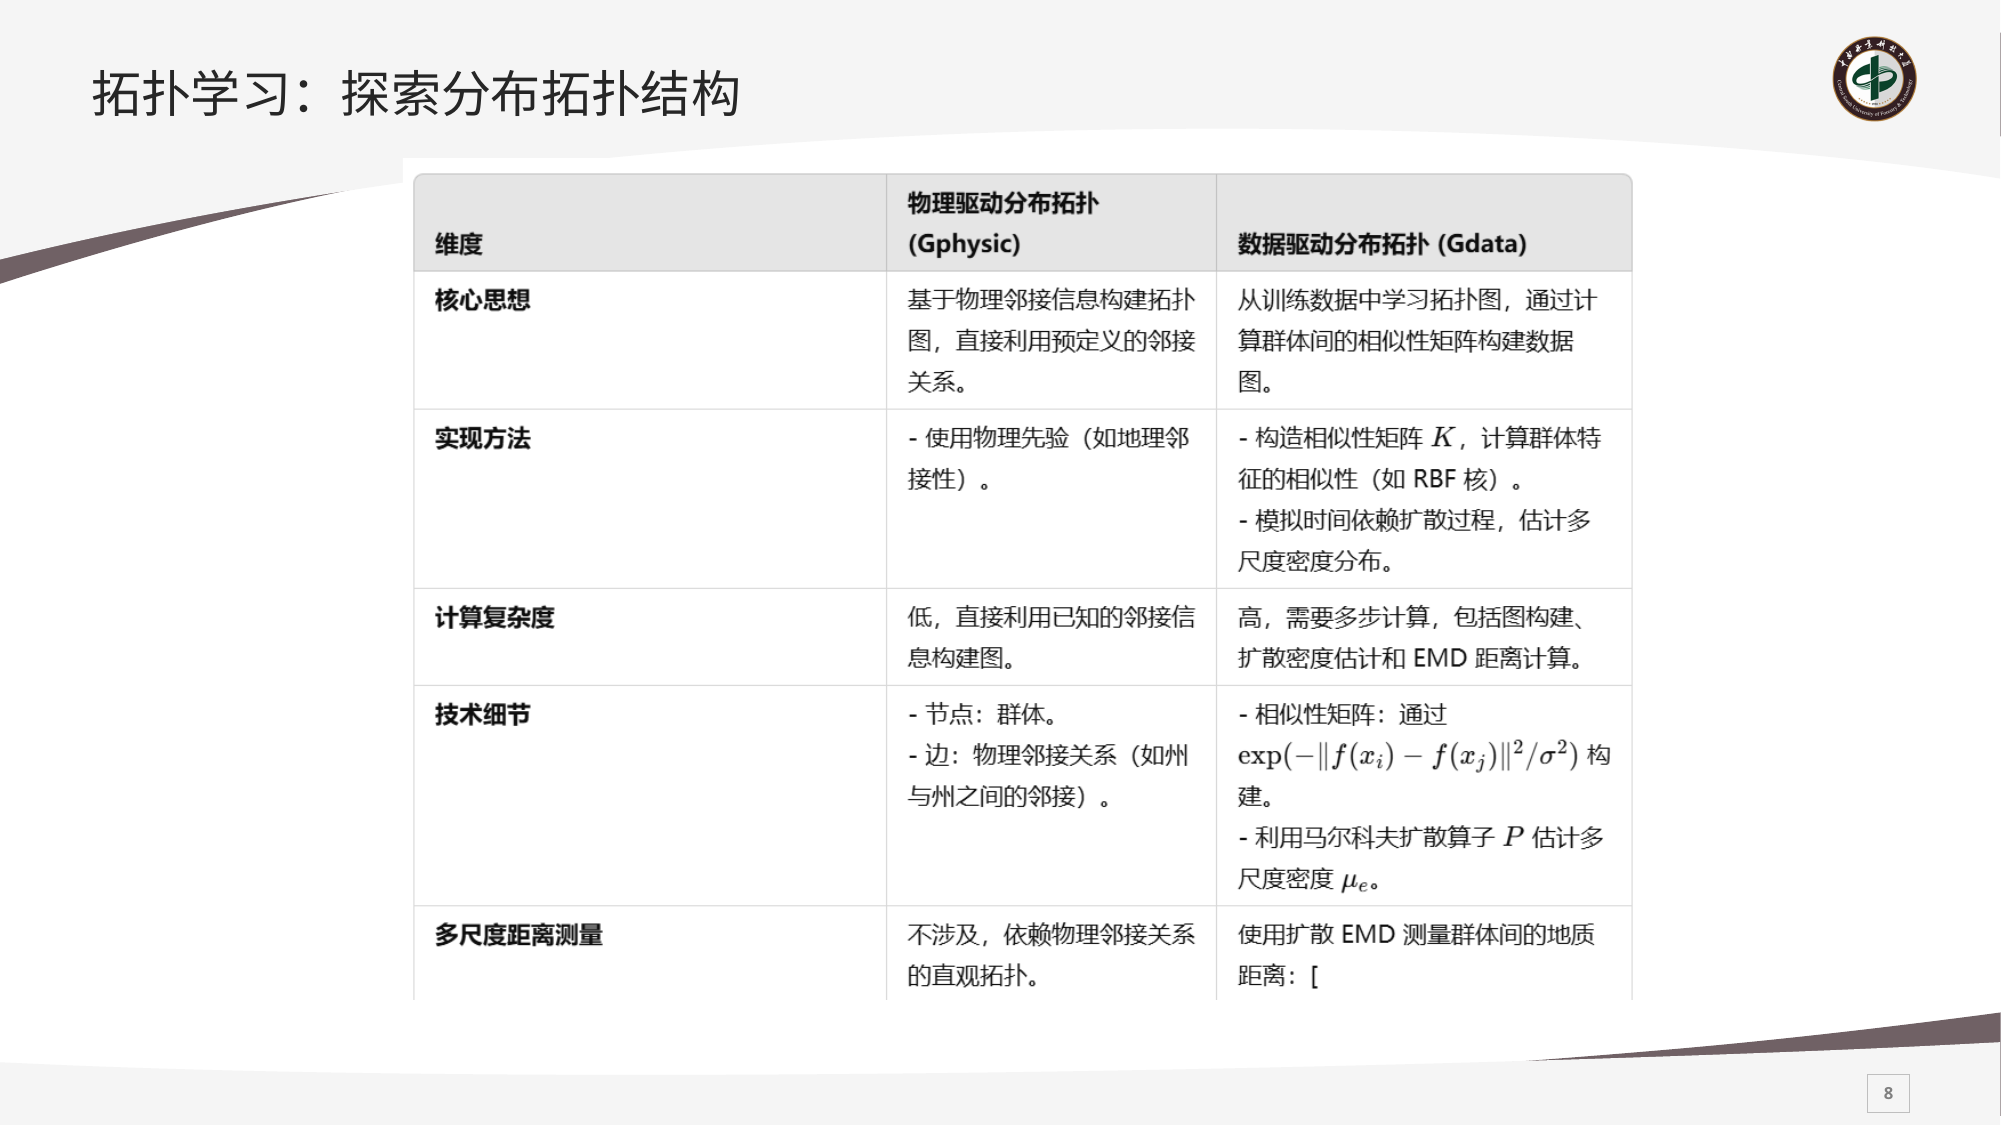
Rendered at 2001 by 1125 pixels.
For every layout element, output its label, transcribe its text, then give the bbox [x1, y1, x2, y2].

picture [402, 158, 1651, 1000]
picture [1831, 35, 1918, 123]
title 拓扑学习：探索分布拓扑结构 [79, 57, 1880, 146]
